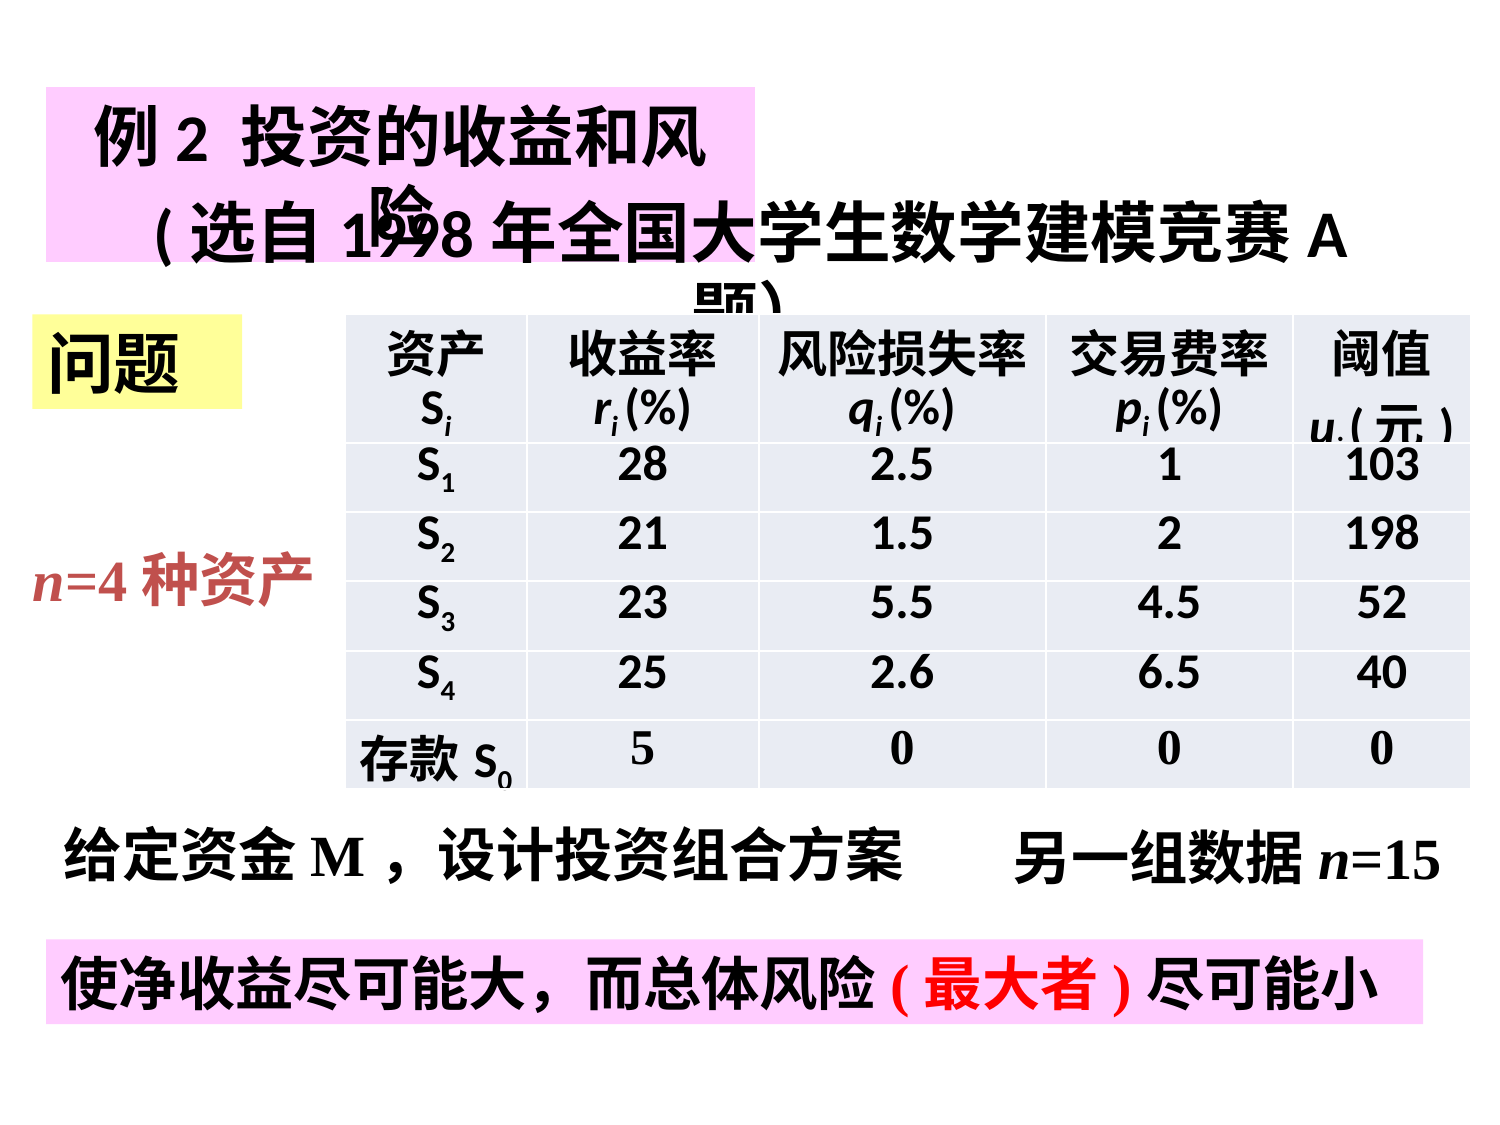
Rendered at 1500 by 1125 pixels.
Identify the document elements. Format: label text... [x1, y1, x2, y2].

table_header 交易费率 pi (%) [1047, 315, 1292, 442]
table_cell 52 [1294, 582, 1470, 650]
text_box 另一组数据n=15 [998, 813, 1483, 899]
table_cell 1 [1047, 444, 1292, 511]
table_cell S1 [346, 444, 526, 511]
text_box 给定资金M，设计投资组合方案 [49, 810, 1022, 896]
text_box (选自1998年全国大学生数学建模竞赛A题） [123, 183, 1393, 358]
text_box 例2 投资的收益和风险 [46, 87, 755, 262]
table_cell S4 [346, 652, 526, 719]
table_cell 0 [1047, 721, 1292, 788]
table_cell 28 [528, 444, 758, 511]
table_cell 25 [528, 652, 758, 719]
table_header 收益率 ri (%) [528, 315, 758, 442]
table_cell 40 [1294, 652, 1470, 719]
text_box 使净收益尽可能大，而总体风险(最大者)尽可能小 [46, 939, 1424, 1025]
table_cell 5.5 [760, 582, 1045, 650]
table_cell S3 [346, 582, 526, 650]
table_cell 21 [528, 513, 758, 580]
table_cell 4.5 [1047, 582, 1292, 650]
table_cell 103 [1294, 444, 1470, 511]
table_cell 2.5 [760, 444, 1045, 511]
table_cell 存款S0 [346, 721, 526, 788]
text_box 问题 [32, 314, 243, 409]
table_cell 0 [1294, 721, 1470, 788]
table_cell 198 [1294, 513, 1470, 580]
table_cell 1.5 [760, 513, 1045, 580]
table_cell 2.6 [760, 652, 1045, 719]
table_cell 0 [760, 721, 1045, 788]
table_header 资产 Si [346, 315, 526, 442]
table_header 阈值 ui (元) [1294, 315, 1470, 442]
table_cell S2 [346, 513, 526, 580]
table_cell 6.5 [1047, 652, 1292, 719]
table_cell 2 [1047, 513, 1292, 580]
table_header 风险损失率 qi (%) [760, 315, 1045, 442]
text_box n=4种资产 [17, 535, 346, 621]
table_cell 5 [528, 721, 758, 788]
table_cell 23 [528, 582, 758, 650]
